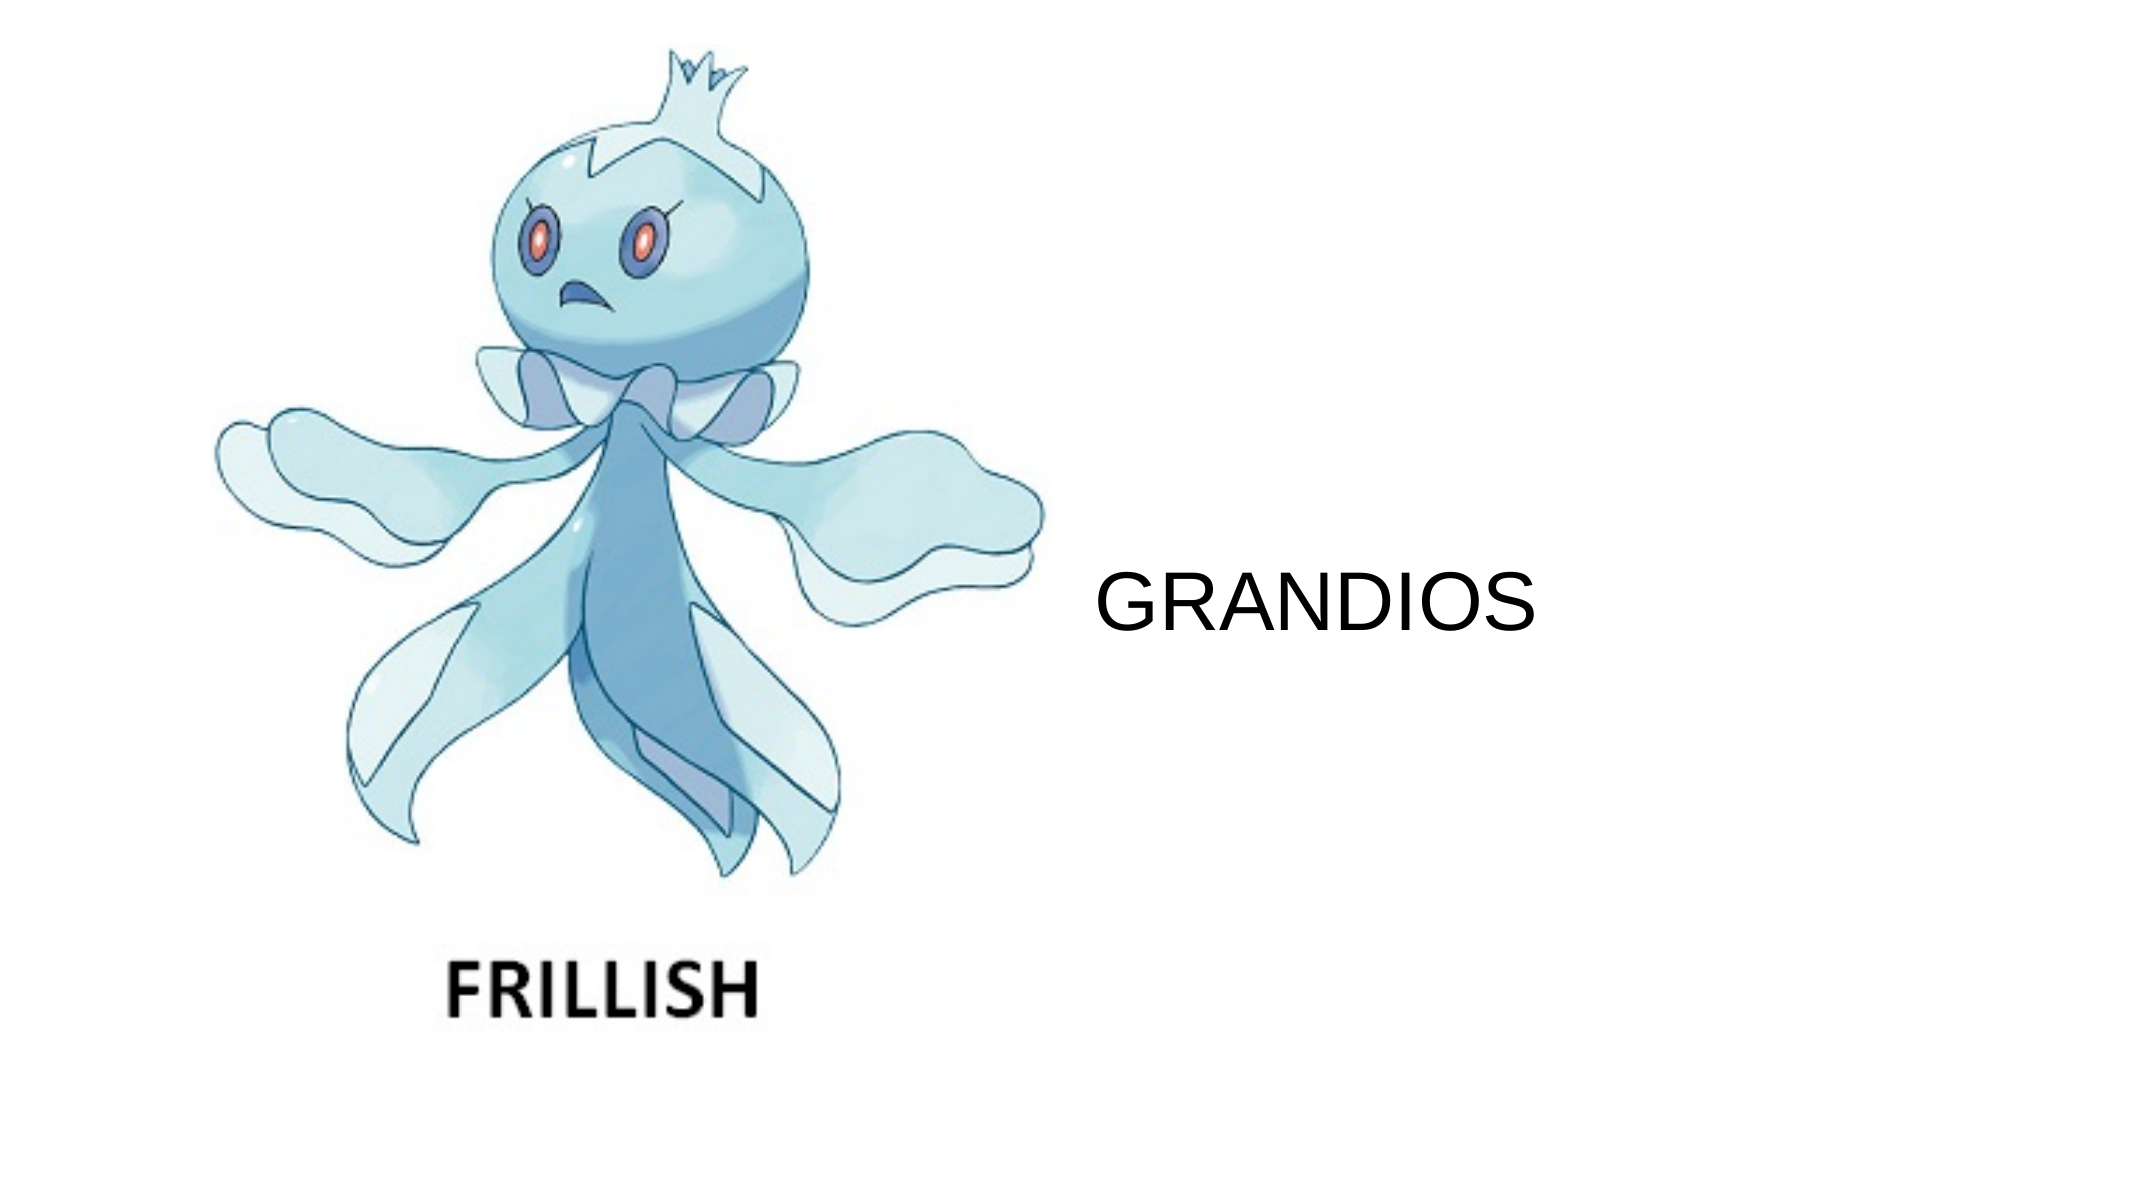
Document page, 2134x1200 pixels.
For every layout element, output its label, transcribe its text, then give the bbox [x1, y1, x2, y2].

picture [209, 44, 1052, 1170]
text_box GRANDIOS [1079, 539, 1860, 655]
